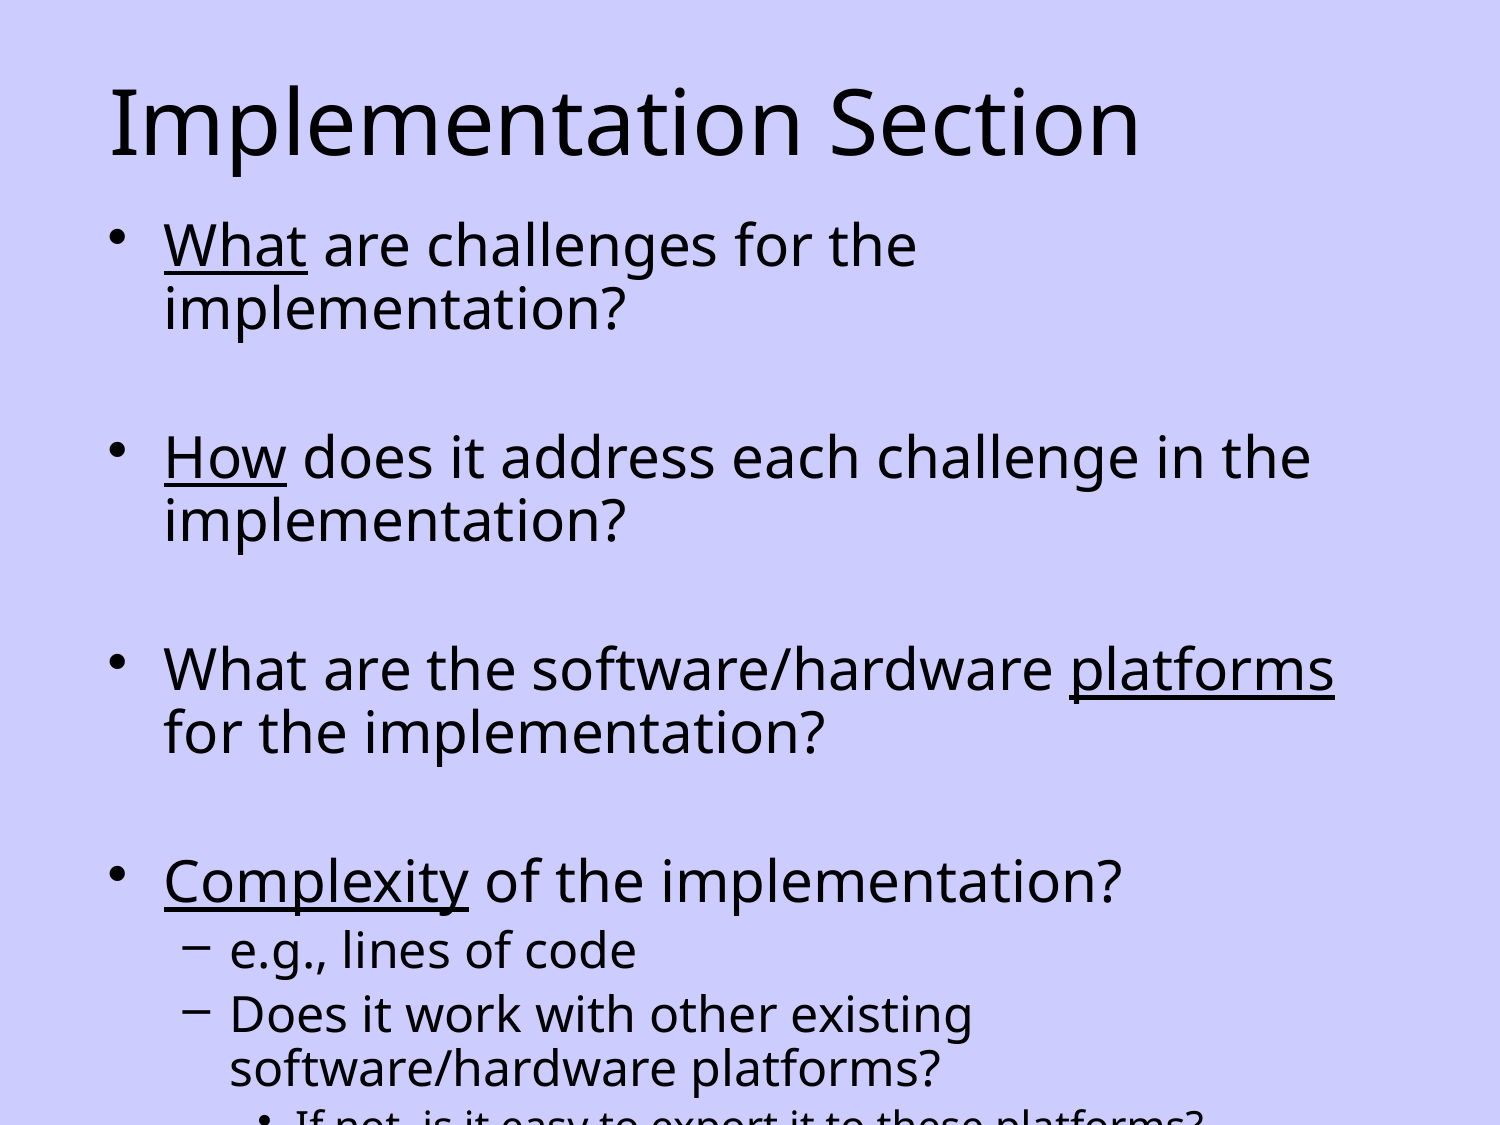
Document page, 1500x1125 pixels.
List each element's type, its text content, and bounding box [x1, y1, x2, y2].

title Implementation Section [94, 38, 1380, 199]
list What are challenges for the implementation? How does it address each challenge in the implementation? What are the software/hardware platforms for the implementation? Complexity of the implementation? e.g., lines of code Does it work with other existing software/hardware platforms? If not, is it easy to export it to these platforms? [92, 208, 1368, 921]
